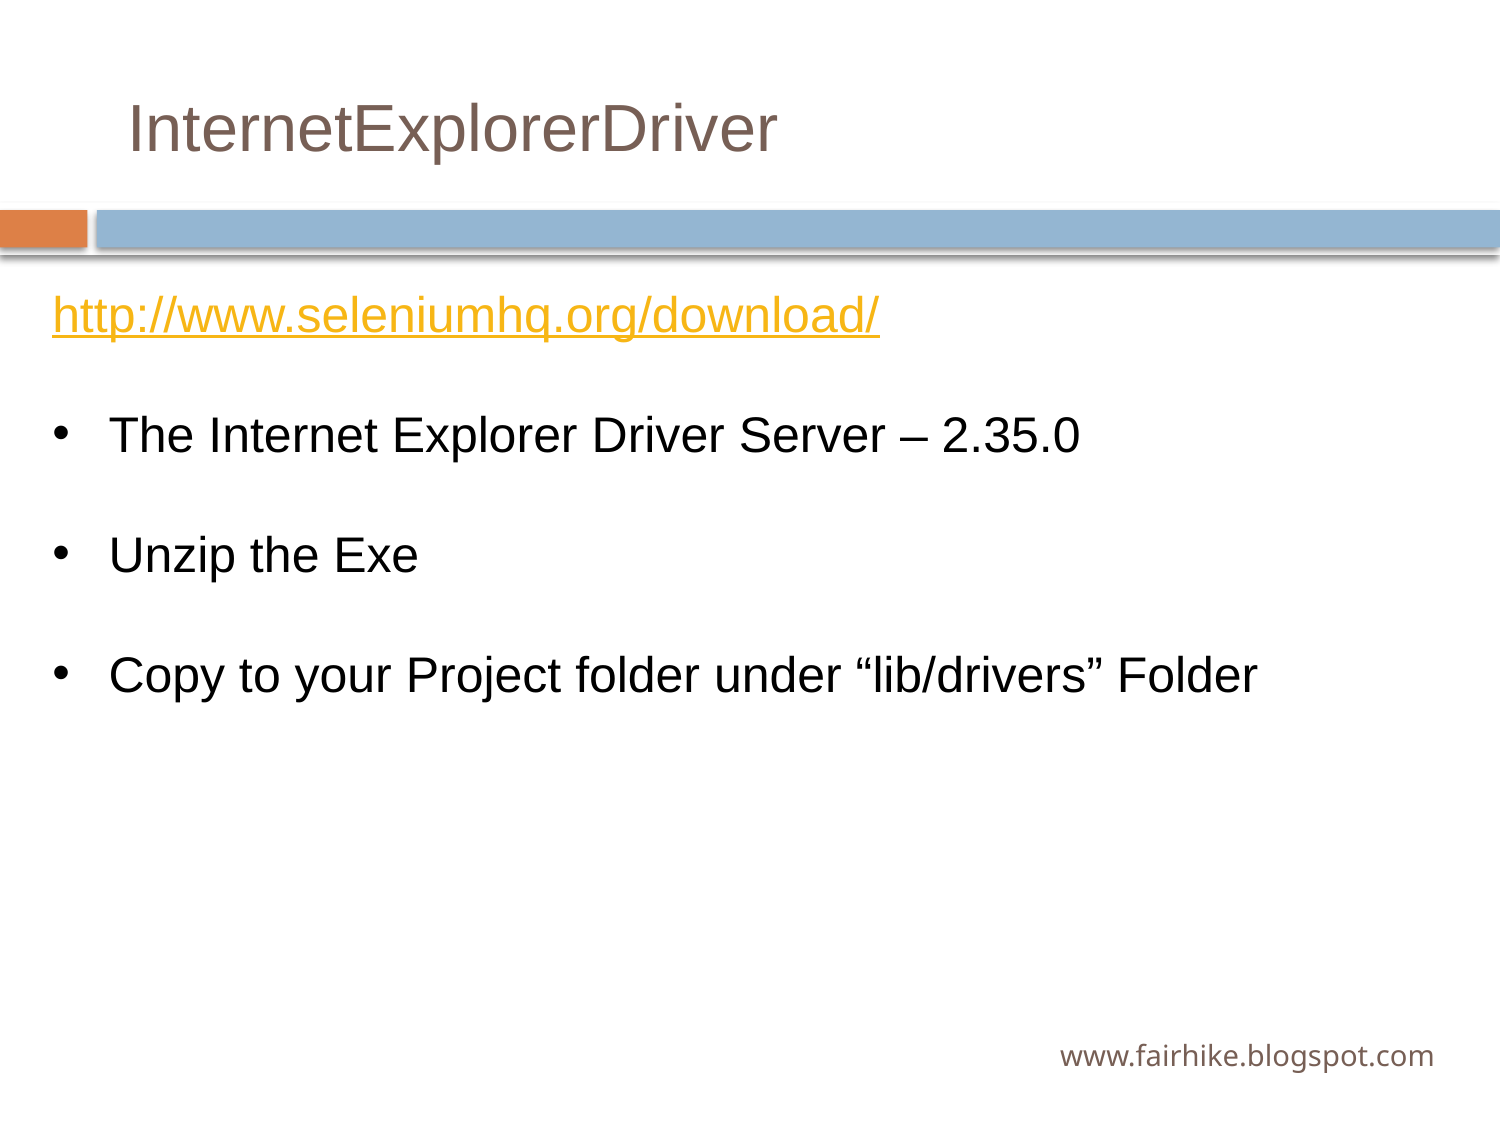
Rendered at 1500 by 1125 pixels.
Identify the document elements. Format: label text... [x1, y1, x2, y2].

text_box http://www.seleniumhq.org/download/ The Internet Explorer Driver Server – 2.35.0 Unzip the Exe Copy to your Project folder under “lib/drivers” Folder [37, 274, 1450, 1038]
title InternetExplorerDriver [112, 62, 1388, 188]
footer www.fairhike.blogspot.com [99, 1024, 1450, 1085]
